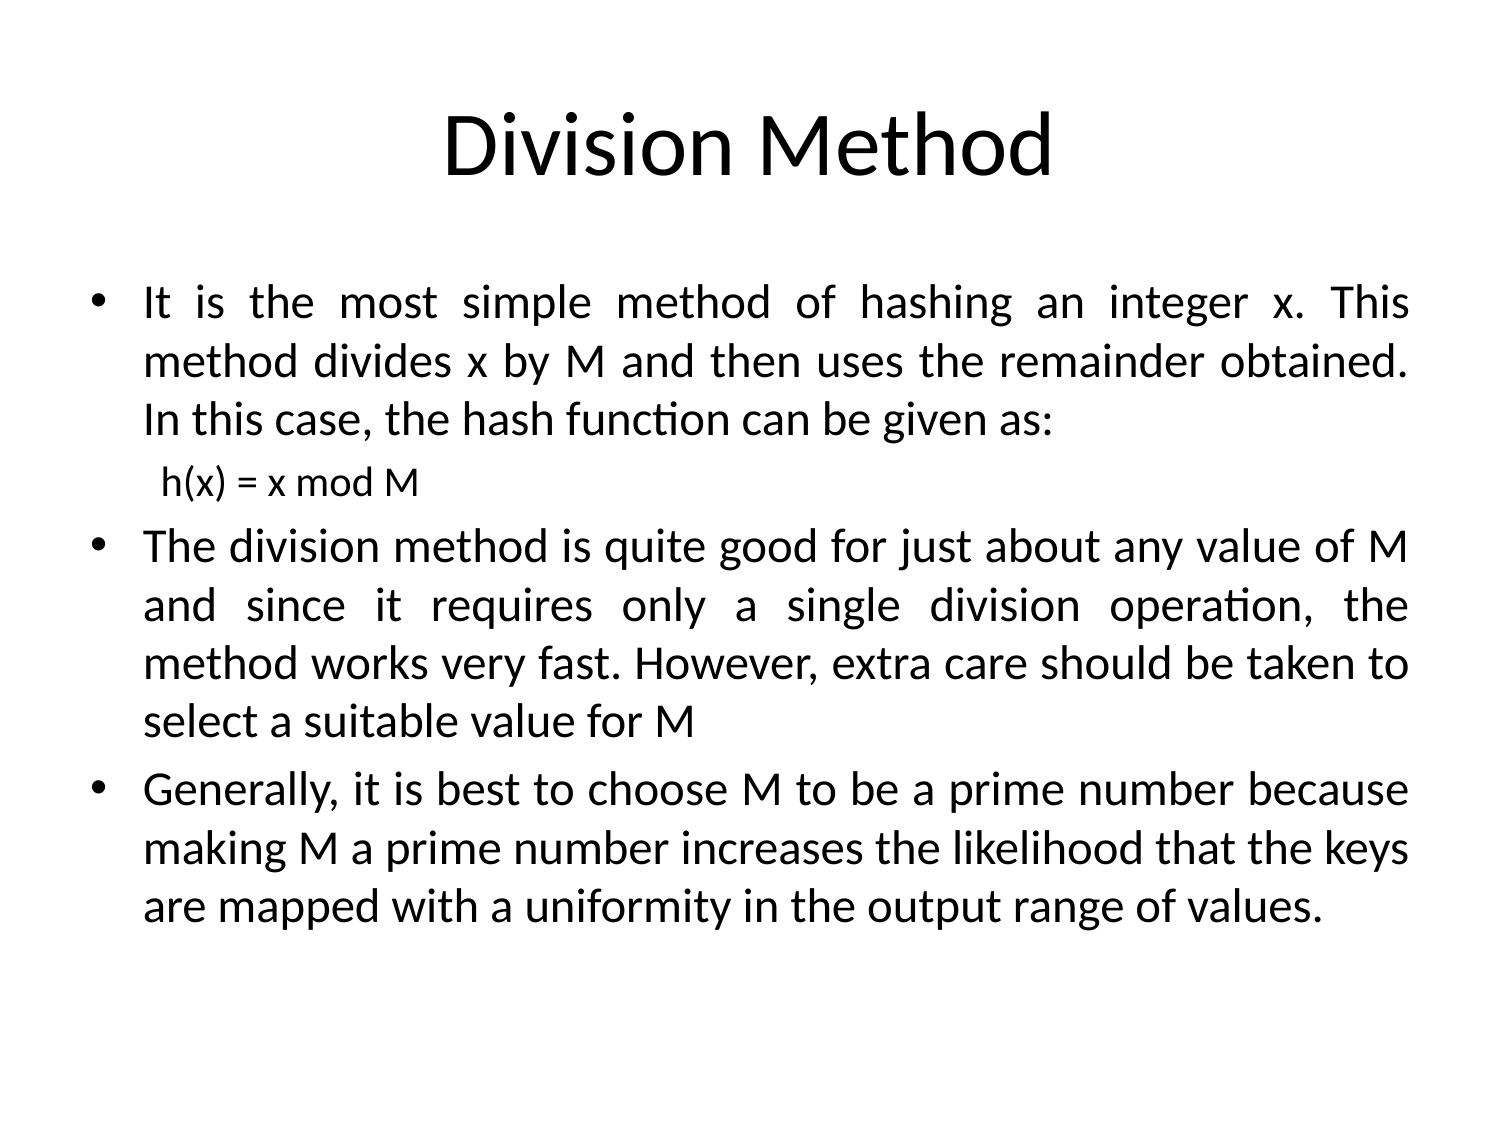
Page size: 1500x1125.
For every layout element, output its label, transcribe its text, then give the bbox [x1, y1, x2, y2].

title Division Method [75, 45, 1425, 233]
list It is the most simple method of hashing an integer x. This method divides x by M and then uses the remainder obtained. In this case, the hash function can be given as: h(x) = x mod M The division method is quite good for just about any value of M and since it requires only a single division operation, the method works very fast. However, extra care should be taken to select a suitable value for M Generally, it is best to choose M to be a prime number because making M a prime number increases the likelihood that the keys are mapped with a uniformity in the output range of values. [75, 262, 1425, 1005]
